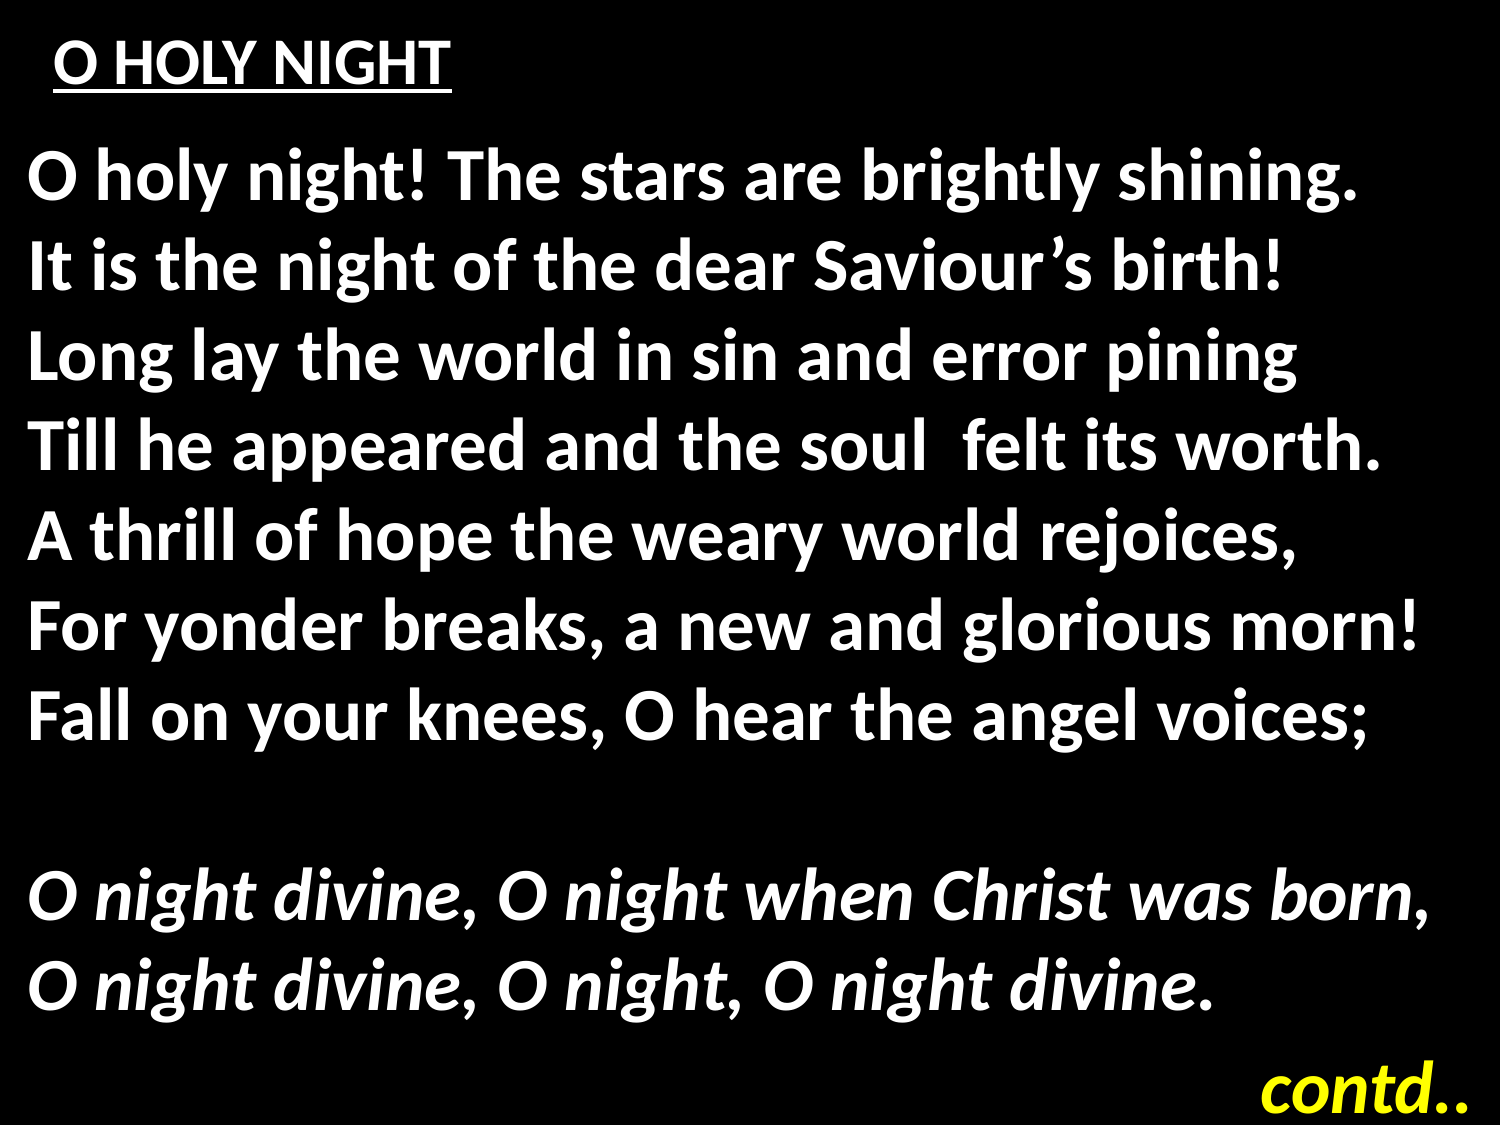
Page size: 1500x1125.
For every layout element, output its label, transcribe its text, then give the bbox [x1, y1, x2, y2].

title O HOLY NIGHT [10, 0, 1490, 117]
list O holy night! The stars are brightly shining. It is the night of the dear Saviour’s birth! Long lay the world in sin and error pining Till he appeared and the soul felt its worth. A thrill of hope the weary world rejoices, For yonder breaks, a new and glorious morn! Fall on your knees, O hear the angel voices; O night divine, O night when Christ was born, O night divine, O night, O night divine. [8, 125, 1489, 1116]
text_box contd.. [1245, 1042, 1500, 1125]
